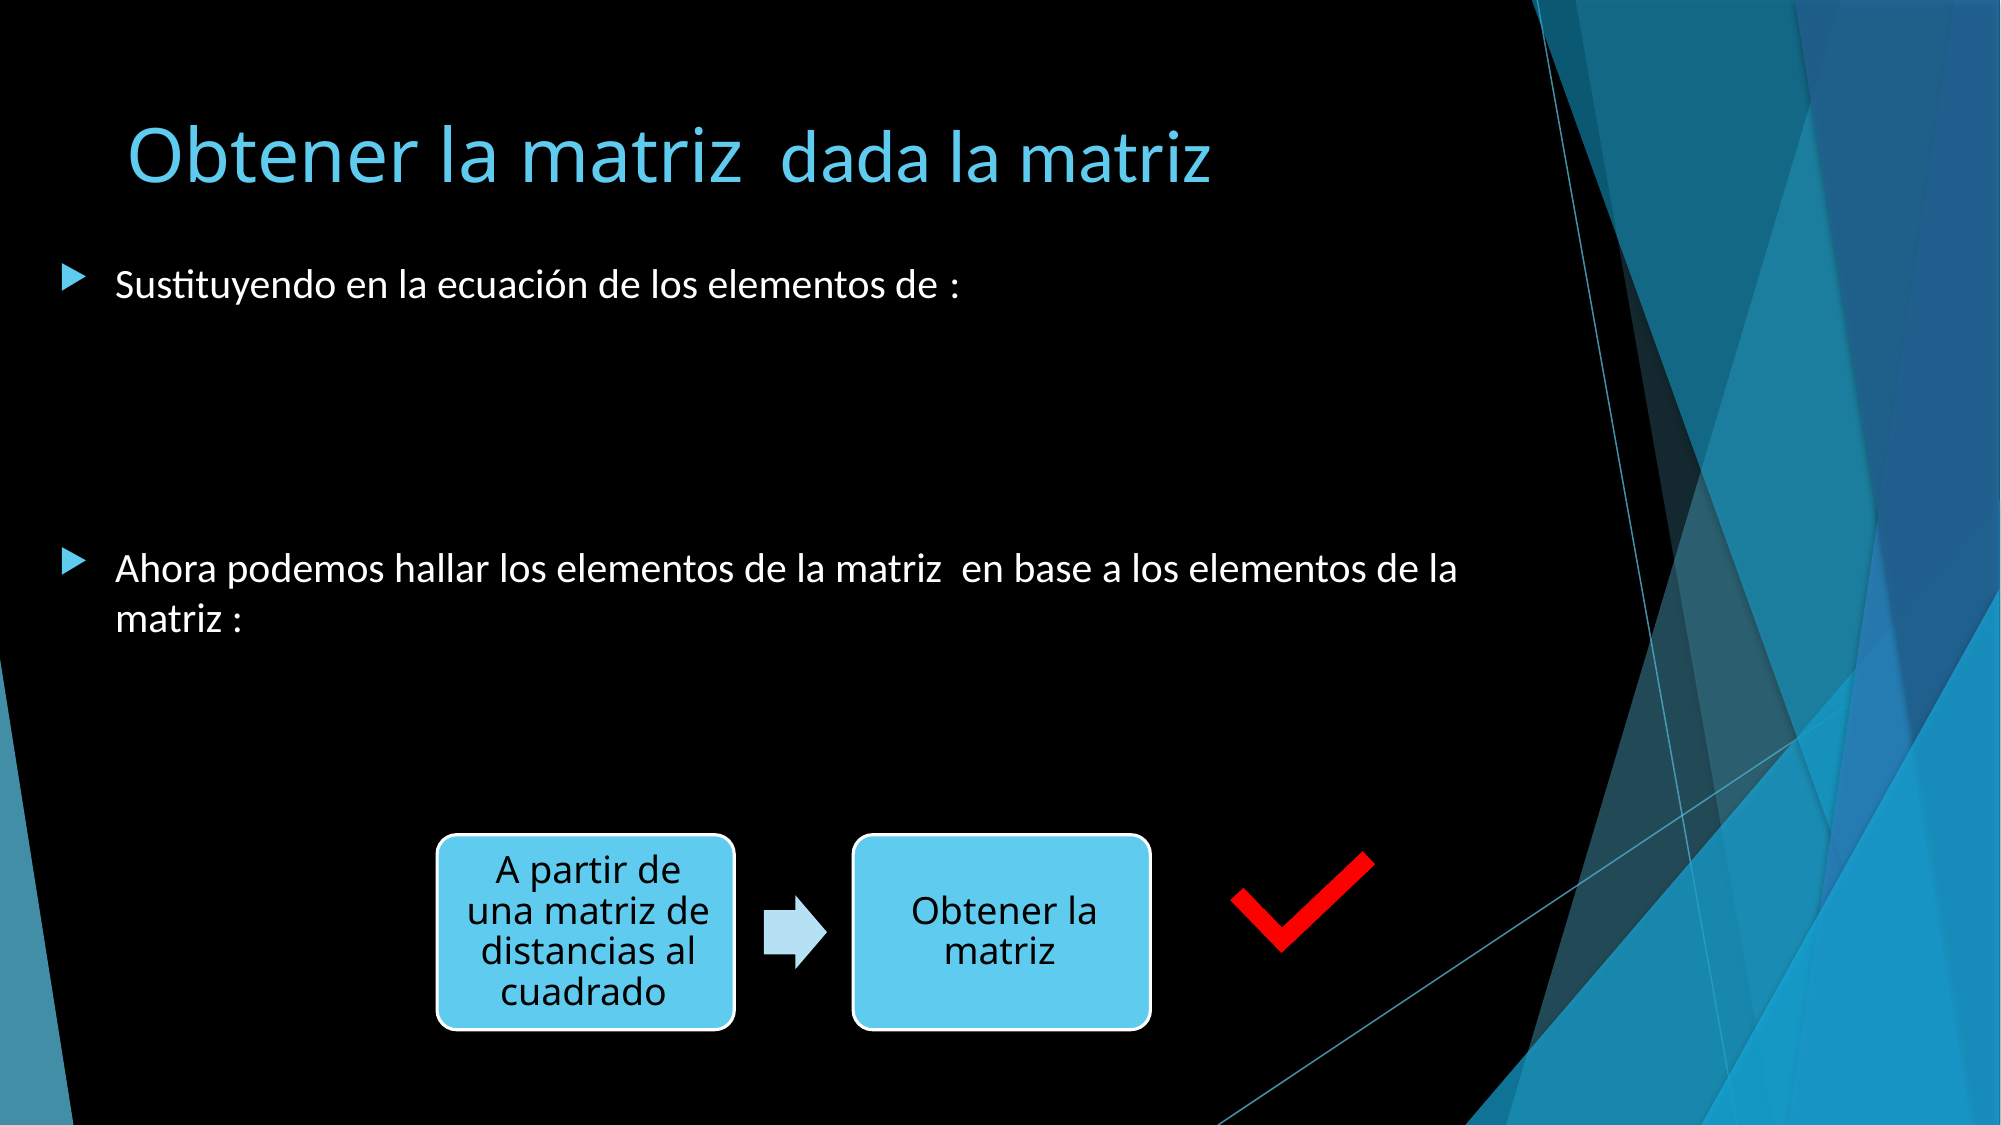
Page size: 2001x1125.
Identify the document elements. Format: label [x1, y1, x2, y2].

picture [1227, 826, 1379, 978]
